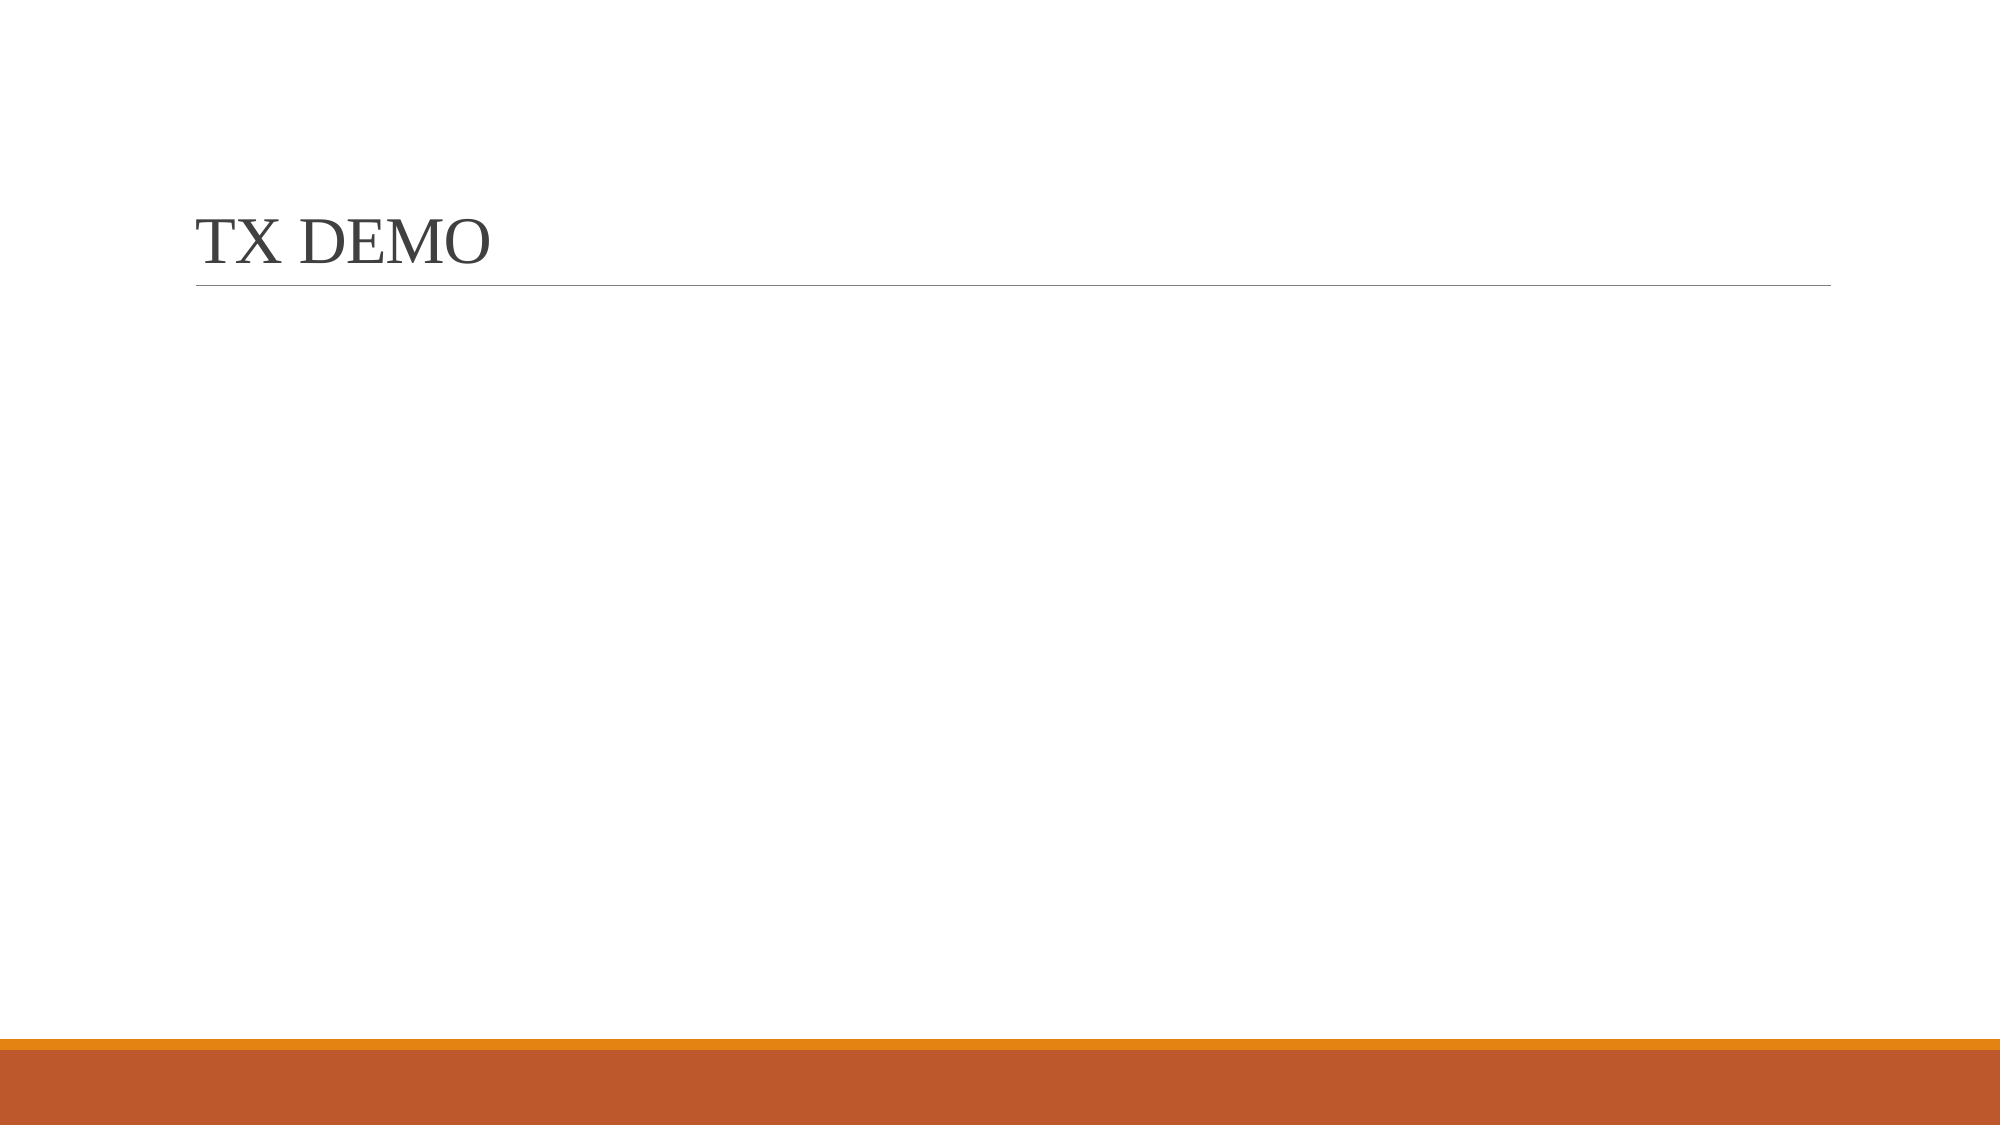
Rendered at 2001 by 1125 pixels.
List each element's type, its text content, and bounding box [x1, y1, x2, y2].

title TX DEMO [180, 47, 1830, 285]
